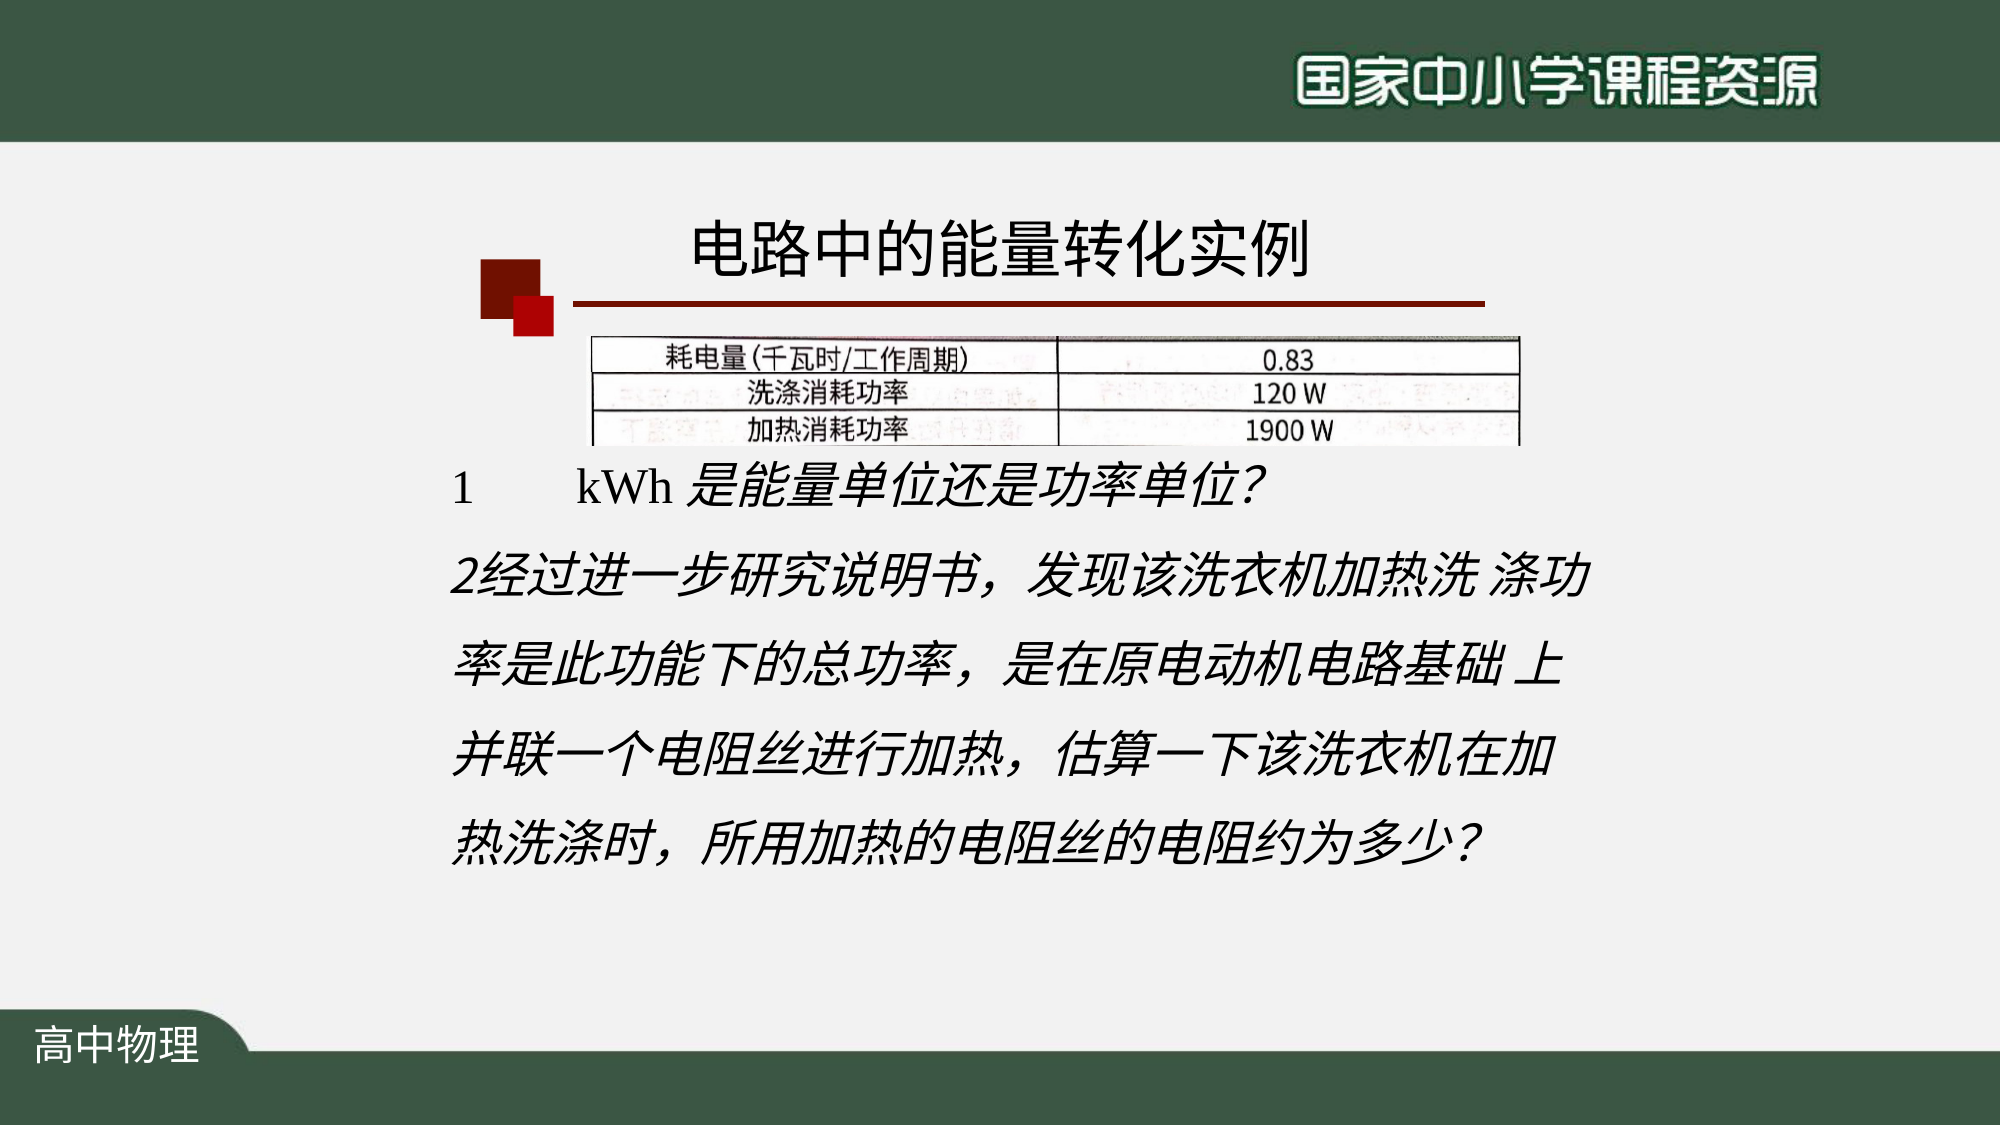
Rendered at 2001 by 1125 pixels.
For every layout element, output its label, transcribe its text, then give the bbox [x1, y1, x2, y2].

picture [0, 0, 2000, 1125]
title 电路中的能量转化实例 [685, 207, 1315, 336]
text_box kWh是能量单位还是功率单位？ 经过进一步研究说明书，发现该洗衣机加热洗 涤功率是此功能下的总功率，是在原电动机电路基础 上并联一个电阻丝进行加热，估算一下该洗衣机在加 热洗涤时，所用加热的电阻丝的电阻约为多少？ [448, 421, 1603, 872]
footer 高中物理 [31, 1013, 202, 1125]
text_box [513, 295, 554, 337]
text_box [480, 259, 541, 319]
text_box [586, 372, 1521, 446]
text_box [586, 336, 1521, 372]
